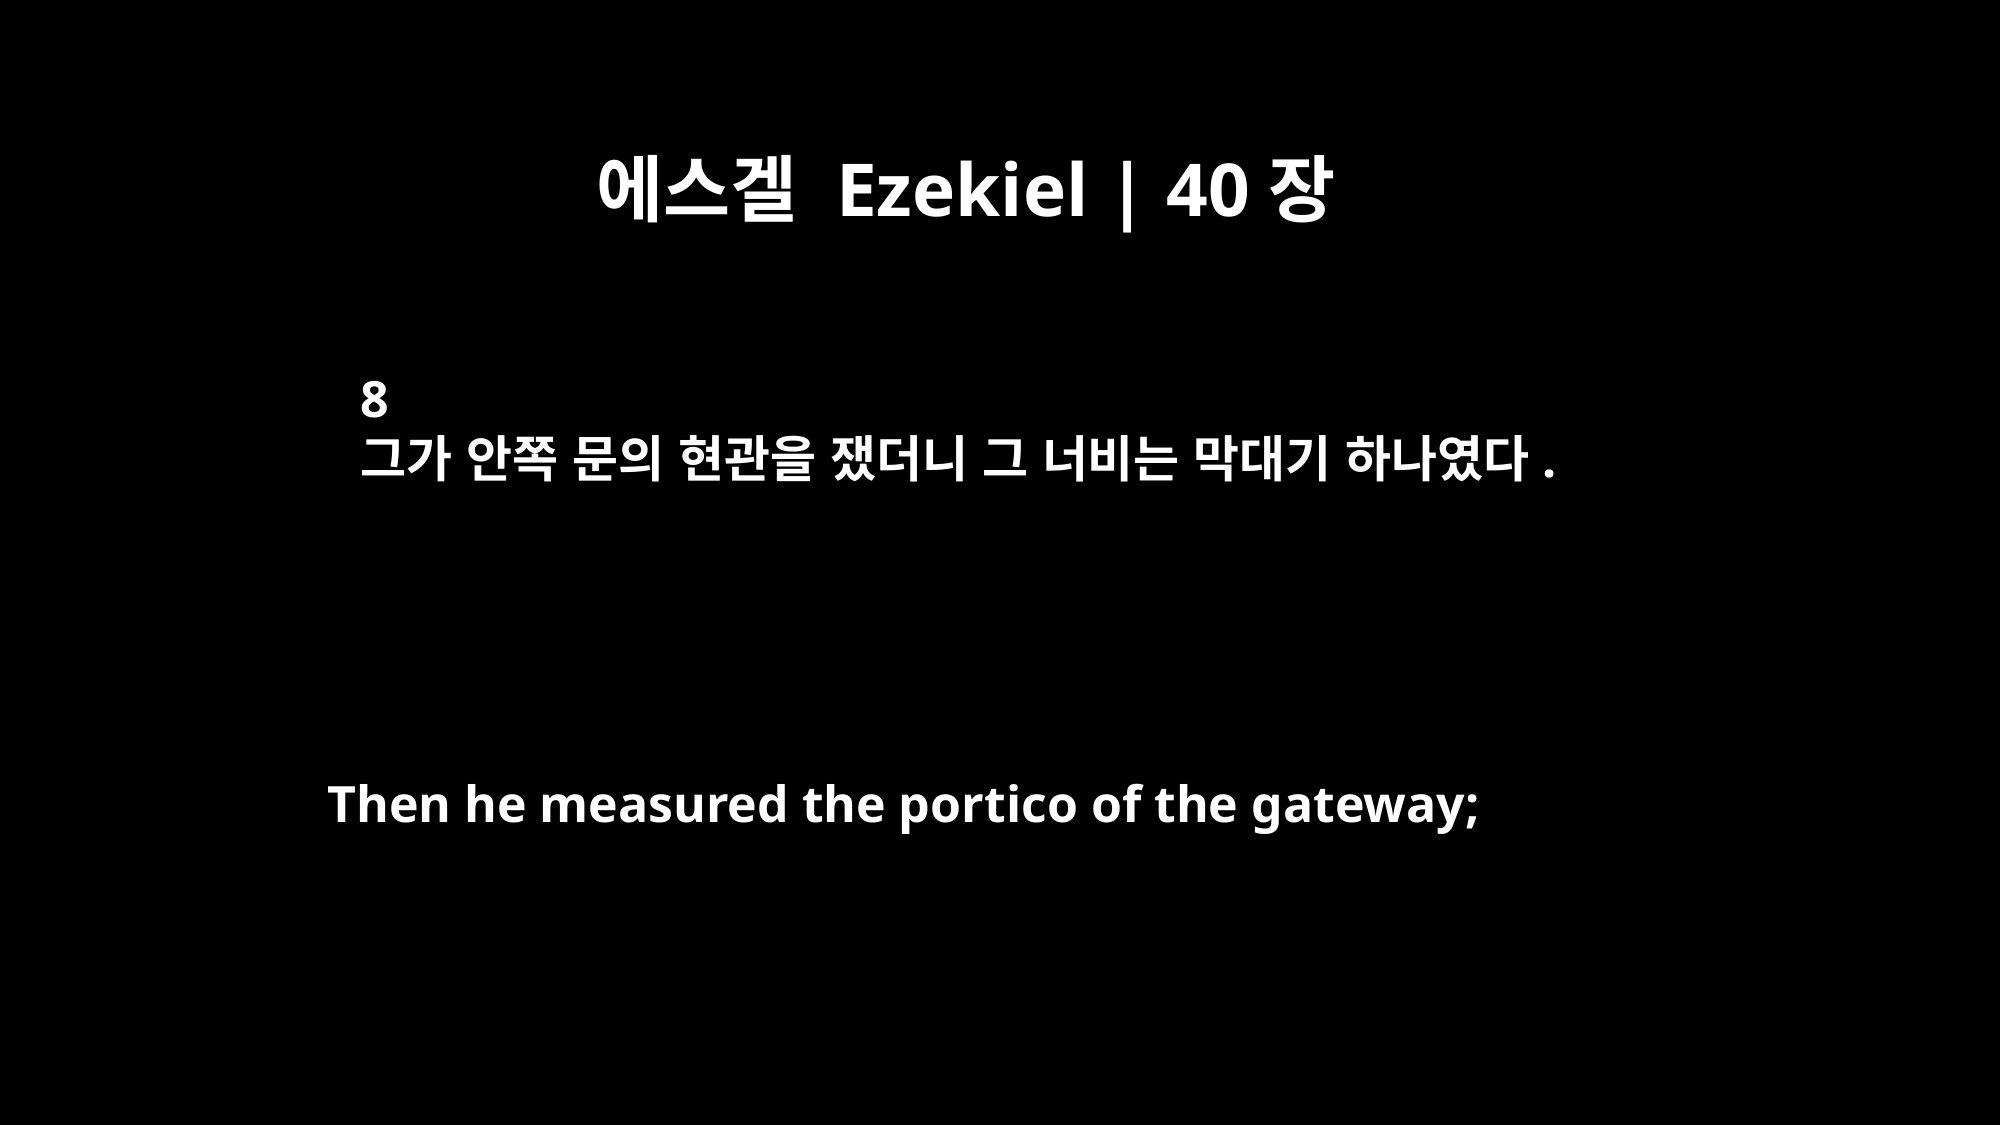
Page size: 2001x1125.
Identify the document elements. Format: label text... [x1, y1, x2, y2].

text_box Then he measured the portico of the gateway; [312, 764, 1495, 840]
text_box 8 그가 안쪽 문의 현관을 쟀더니 그 너비는 막대기 하나였다. [345, 359, 1572, 495]
text_box 에스겔 Ezekiel | 40장 [581, 136, 1351, 239]
